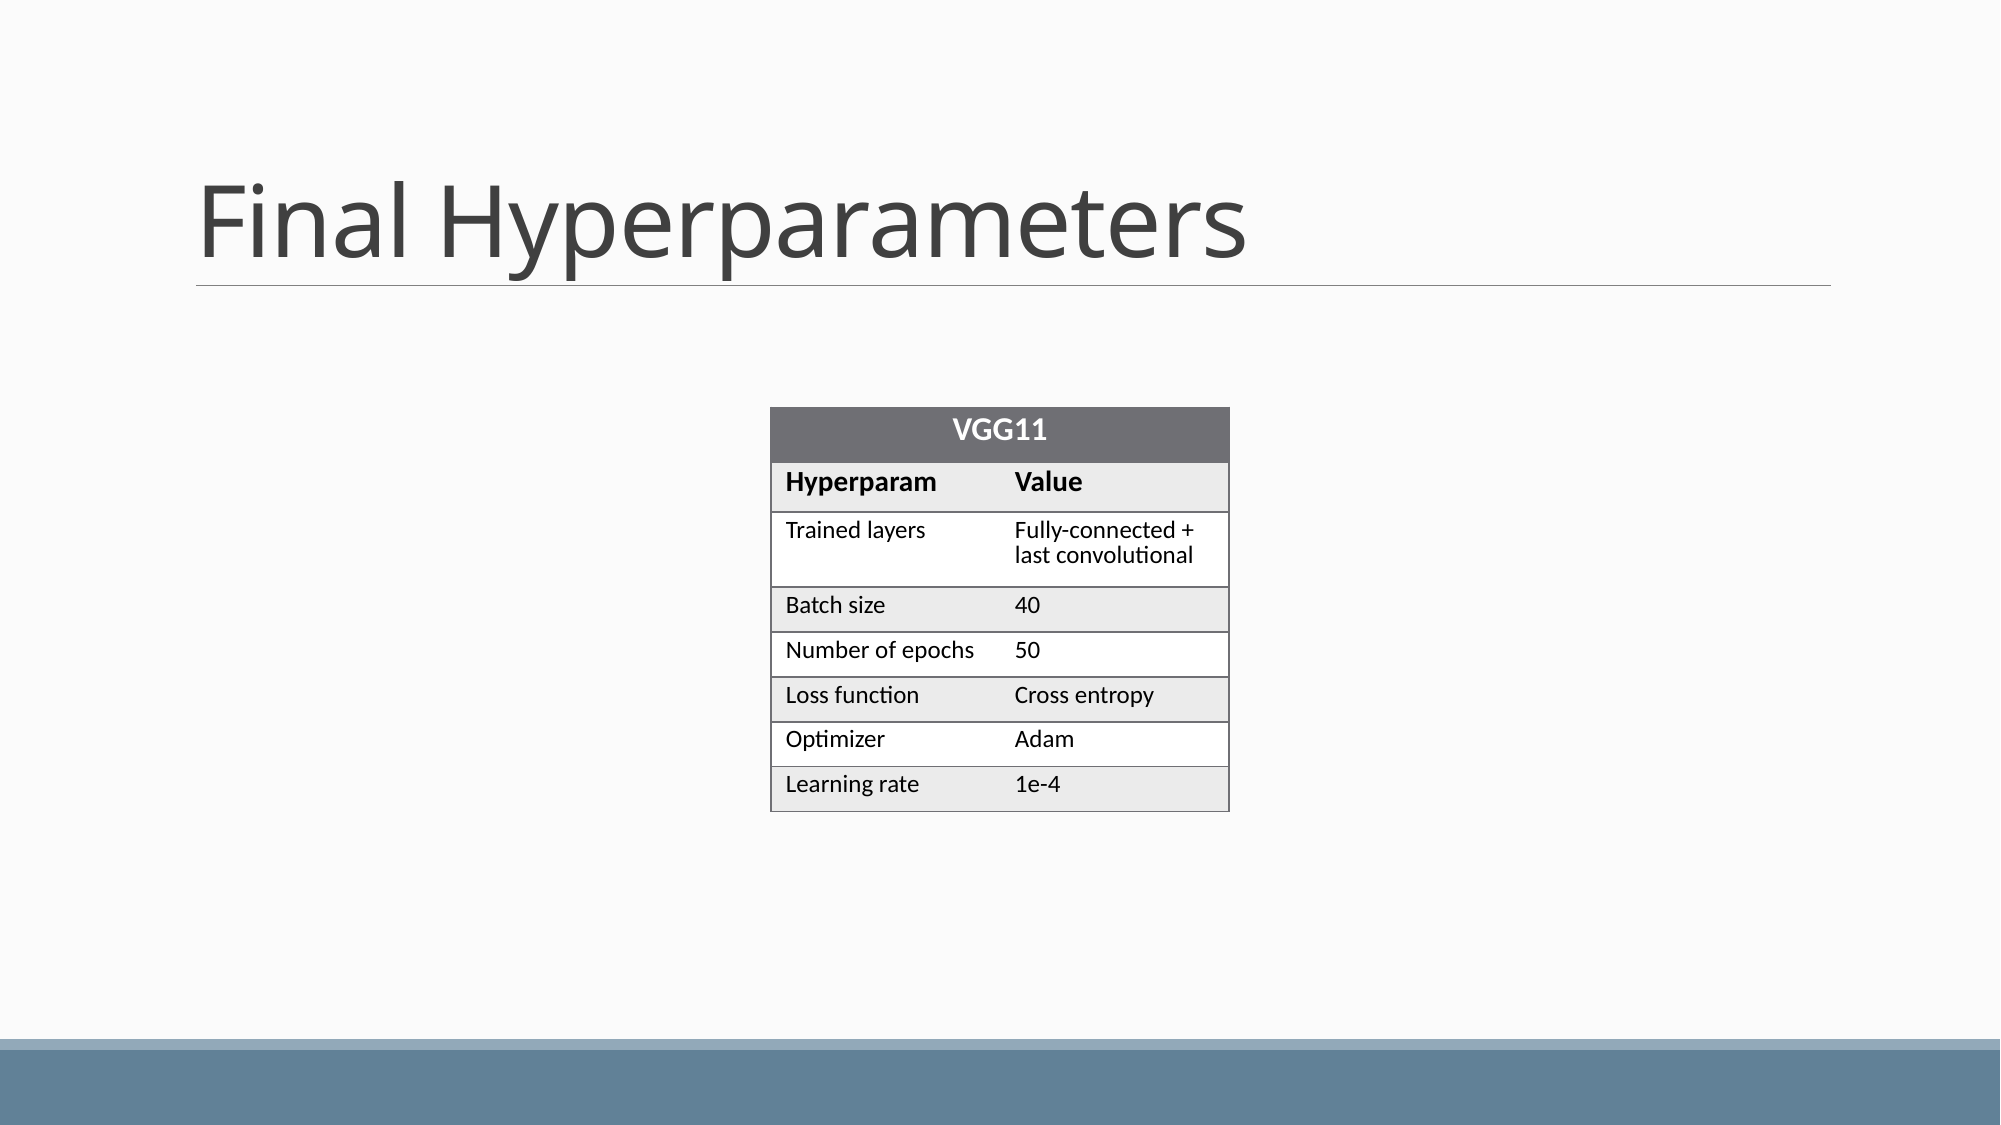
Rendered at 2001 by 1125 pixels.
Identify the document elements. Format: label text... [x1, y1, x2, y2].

table_cell Fully-connected + last convolutional [1000, 513, 1228, 586]
table_cell Batch size [772, 588, 1000, 631]
table_cell 40 [1000, 588, 1228, 631]
table_cell Optimizer [772, 723, 1000, 766]
table_cell 50 [1000, 633, 1228, 676]
table_cell Number of epochs [772, 633, 1000, 676]
table_cell Cross entropy [1000, 678, 1228, 721]
table_cell Learning rate [772, 767, 1000, 811]
table_cell Trained layers [772, 513, 1000, 586]
table_cell 1e-4 [1000, 767, 1228, 811]
table_cell Hyperparam [772, 463, 1000, 511]
table_cell Value [1000, 463, 1228, 511]
table_cell Adam [1000, 723, 1228, 766]
title Final Hyperparameters [180, 47, 1830, 285]
table_cell Loss function [772, 678, 1000, 721]
table_header VGG11 [772, 408, 1228, 461]
